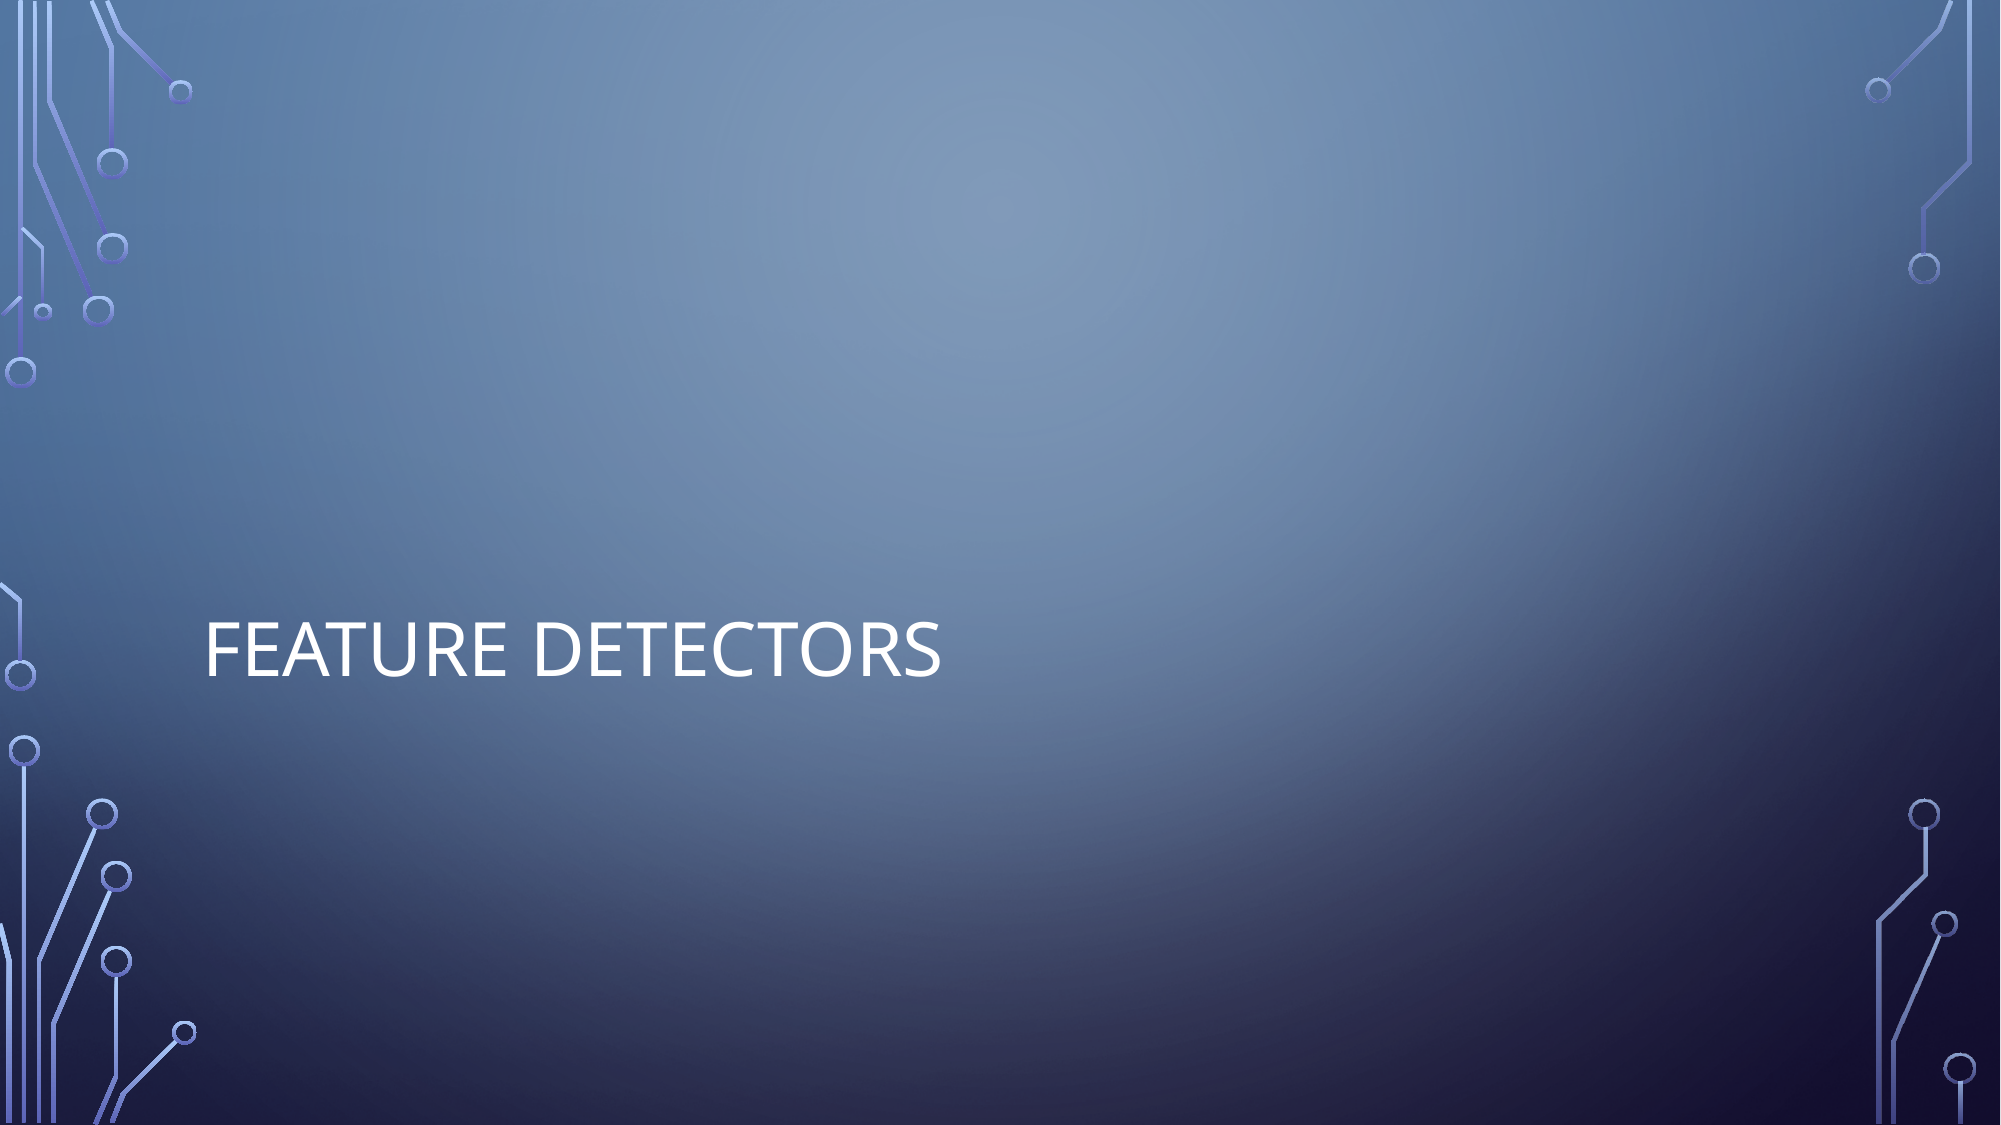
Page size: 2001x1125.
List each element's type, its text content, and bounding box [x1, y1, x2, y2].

title Feature Detectors [187, 232, 1813, 701]
